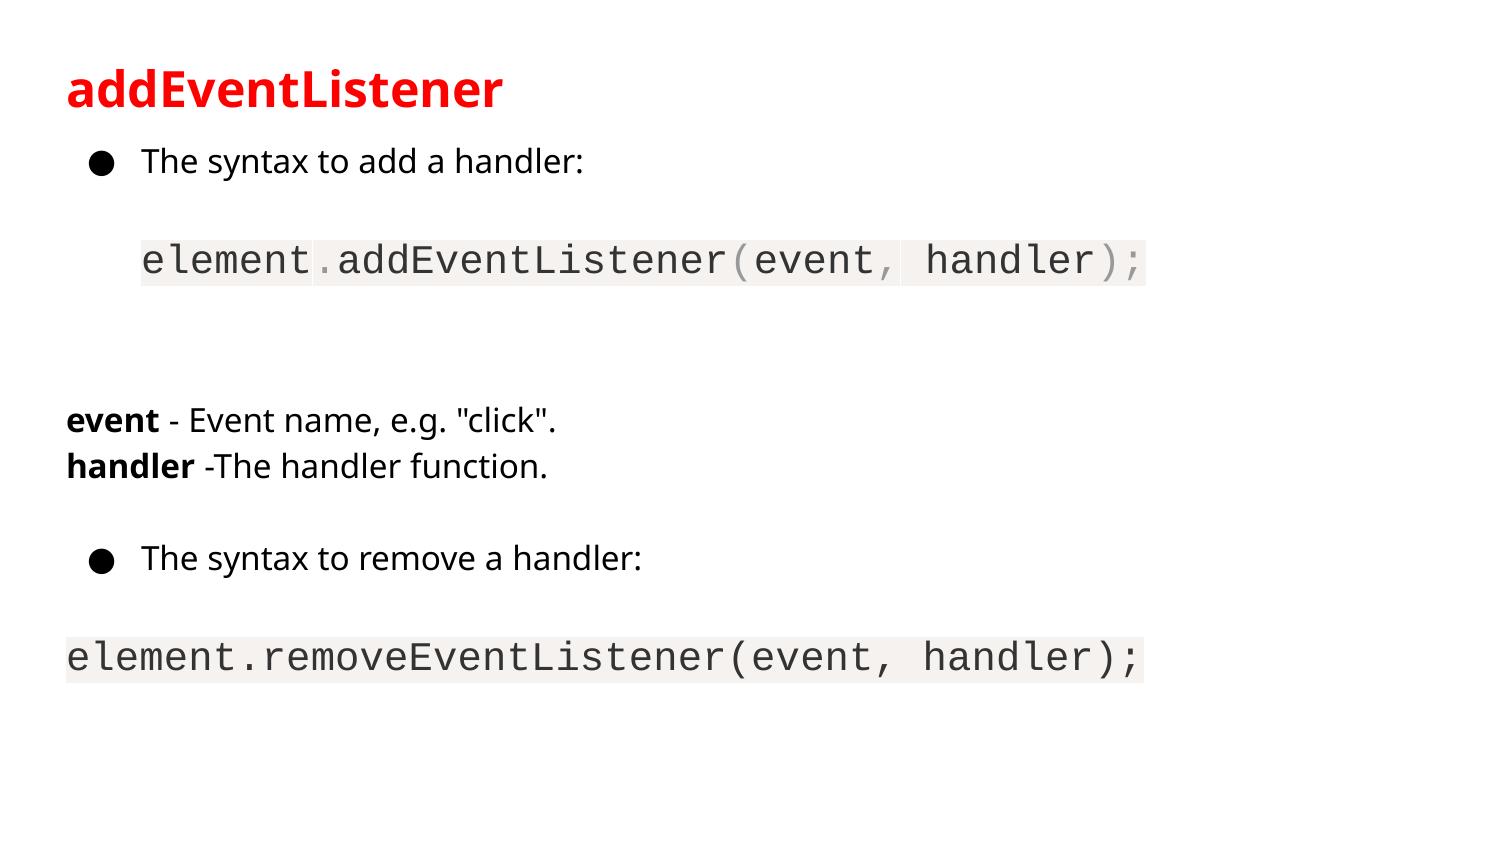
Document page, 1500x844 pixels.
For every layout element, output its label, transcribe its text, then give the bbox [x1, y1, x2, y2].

list The syntax to add a handler: element.addEventListener(event, handler); event - Event name, e.g. "click". handler -The handler function. The syntax to remove a handler: element.removeEventListener(event, handler); [51, 118, 1449, 820]
title addEventListener [51, 12, 1449, 107]
